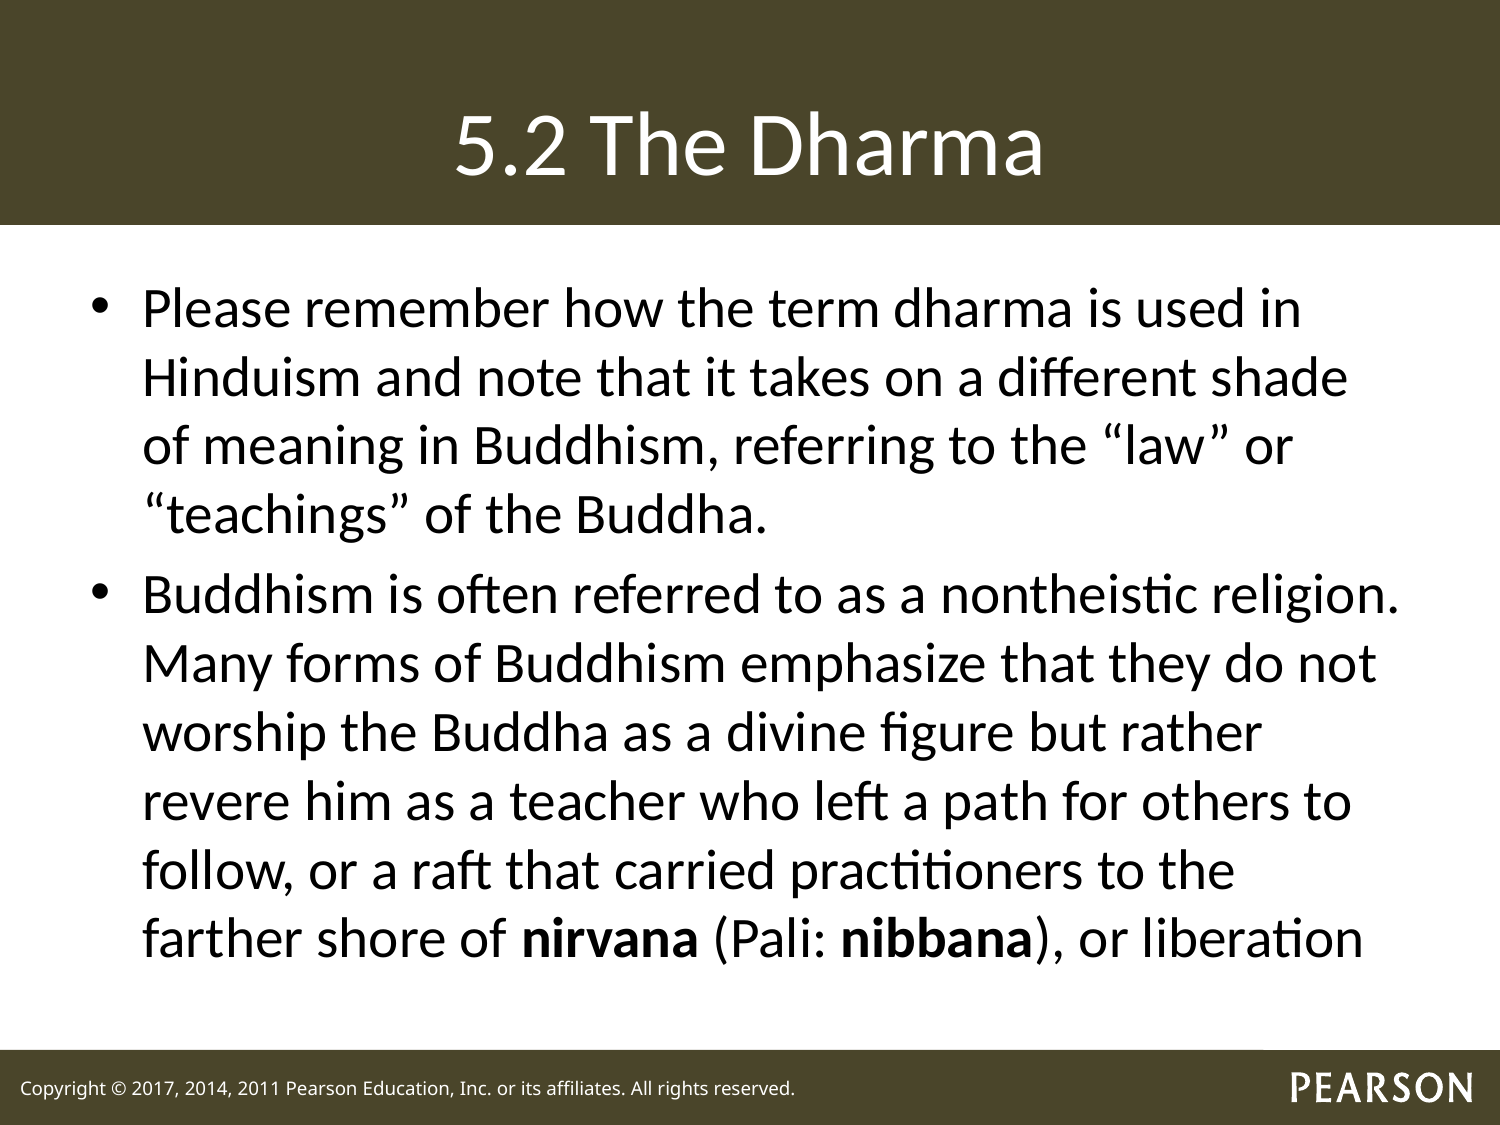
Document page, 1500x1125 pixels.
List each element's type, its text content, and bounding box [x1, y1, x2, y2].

title 5.2 The Dharma [75, 45, 1425, 233]
list Please remember how the term dharma is used in Hinduism and note that it takes on a different shade of meaning in Buddhism, referring to the “law” or “teachings” of the Buddha. Buddhism is often referred to as a nontheistic religion. Many forms of Buddhism emphasize that they do not worship the Buddha as a divine figure but rather revere him as a teacher who left a path for others to follow, or a raft that carried practitioners to the farther shore of nirvana (Pali: nibbana), or liberation [75, 262, 1425, 1005]
